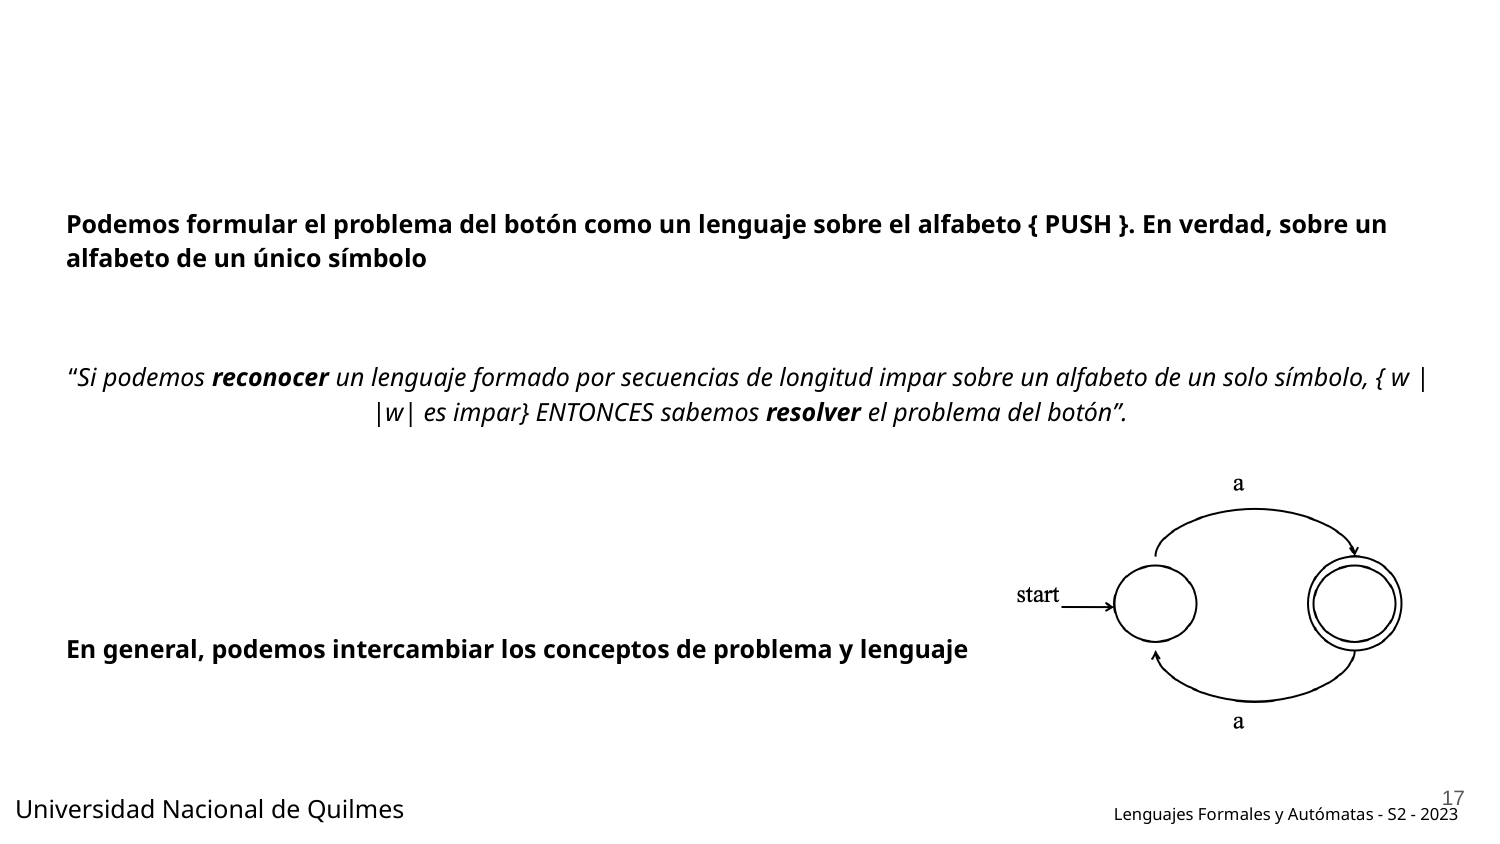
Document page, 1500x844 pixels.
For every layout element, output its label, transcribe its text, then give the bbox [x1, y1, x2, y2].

text_box Lenguajes Formales y Autómatas - S2 - 2023 [1098, 788, 1500, 837]
picture [1000, 458, 1403, 750]
list Podemos formular el problema del botón como un lenguaje sobre el alfabeto { PUSH }. En verdad, sobre un alfabeto de un único símbolo “Si podemos reconocer un lenguaje formado por secuencias de longitud impar sobre un alfabeto de un solo símbolo, { w | |w| es impar} ENTONCES sabemos resolver el problema del botón”. En general, podemos intercambiar los conceptos de problema y lenguaje [51, 189, 1449, 750]
slide_number ‹#› [1389, 764, 1480, 830]
subtitle Universidad Nacional de Quilmes [0, 781, 524, 844]
